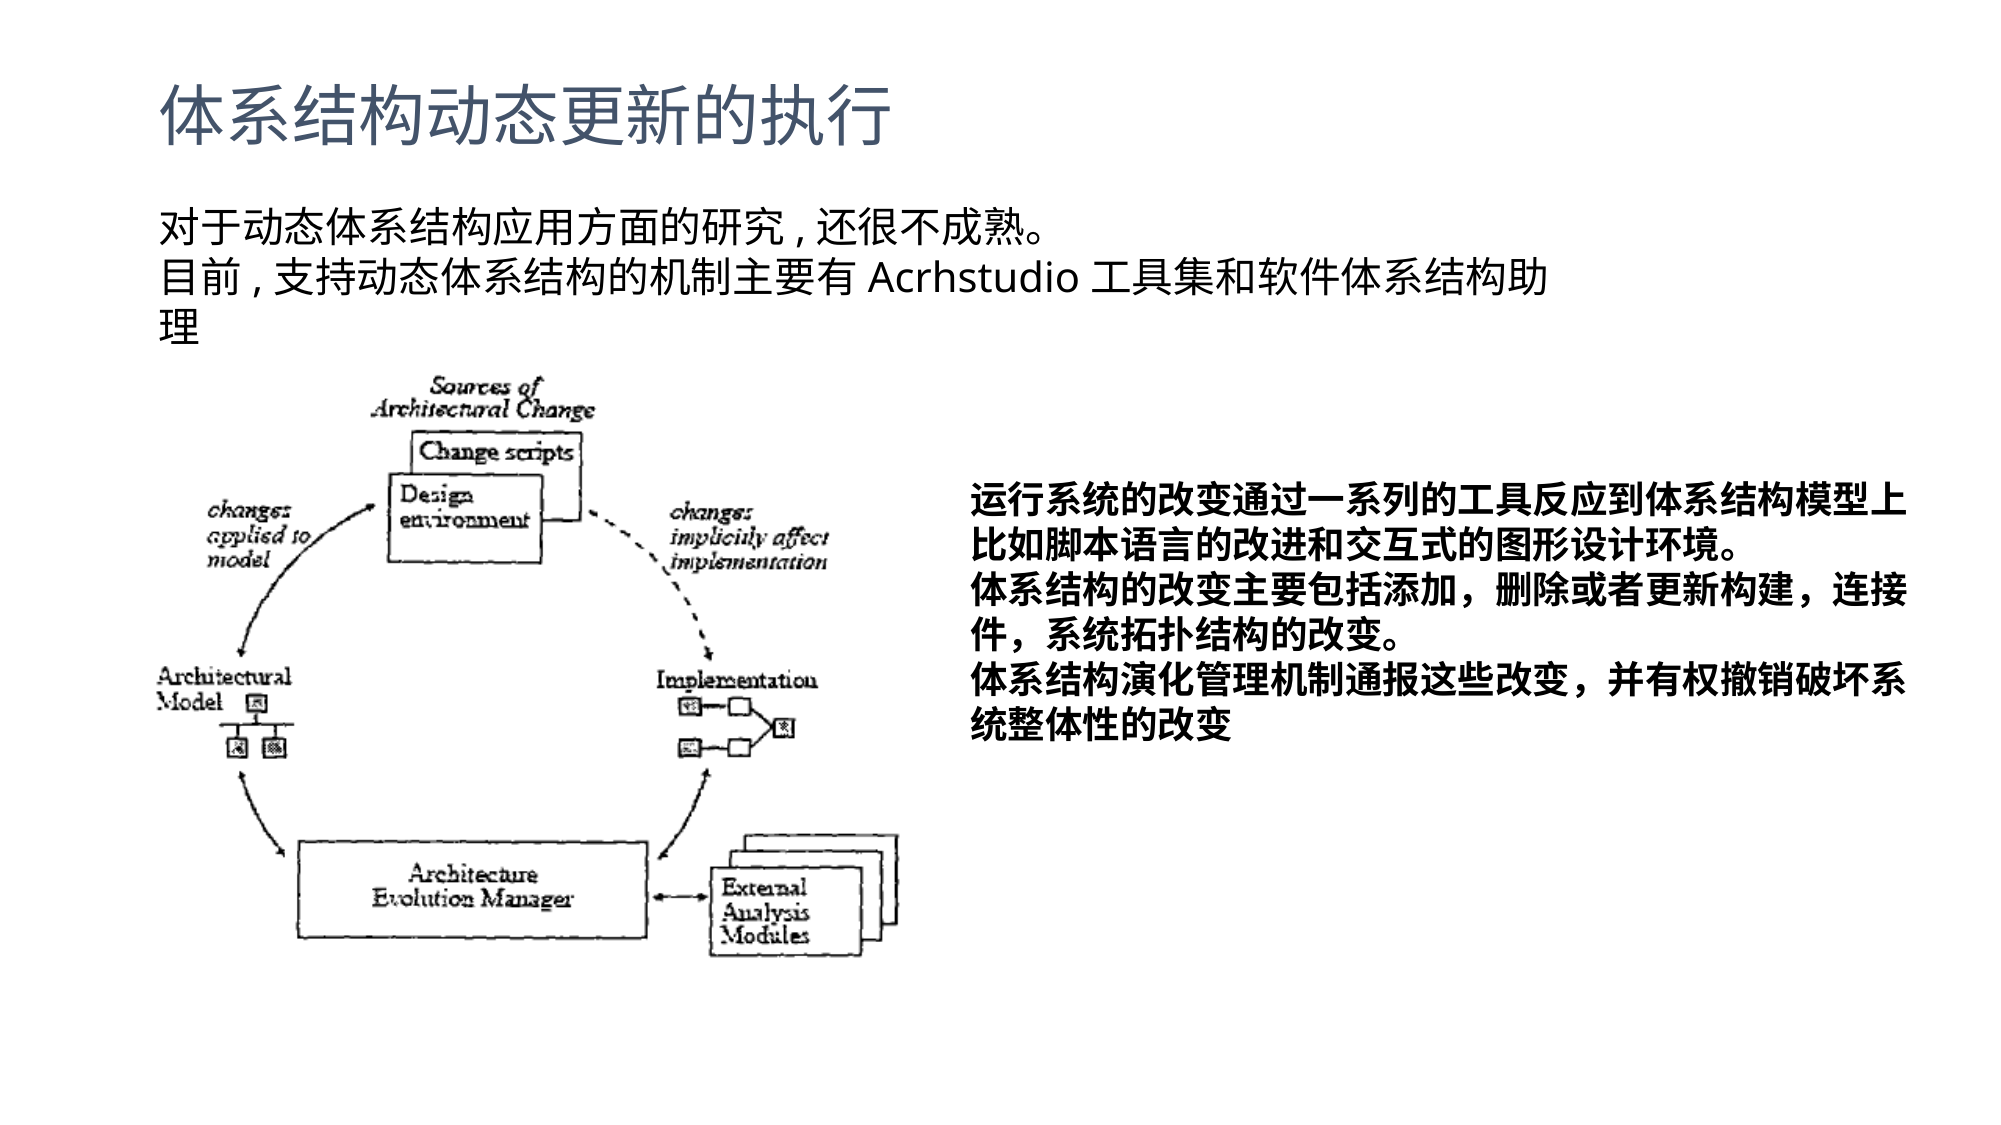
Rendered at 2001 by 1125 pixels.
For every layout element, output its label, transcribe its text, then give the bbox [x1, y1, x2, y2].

picture [102, 352, 956, 978]
text_box 运行系统的改变通过一系列的工具反应到体系结构模型上 比如脚本语言的改进和交互式的图形设计环境。 体系结构的改变主要包括添加，删除或者更新构建，连接件，系统拓扑结构的改变。 体系结构演化管理机制通报这些改变，并有权撤销破坏系统整体性的改变 [956, 469, 1935, 754]
text_box 体系结构动态更新的执行 [143, 66, 1074, 162]
text_box 对于动态体系结构应用方面的研究,还很不成熟。 目前,支持动态体系结构的机制主要有Acrhstudio工具集和软件体系结构助理 [143, 193, 1580, 469]
